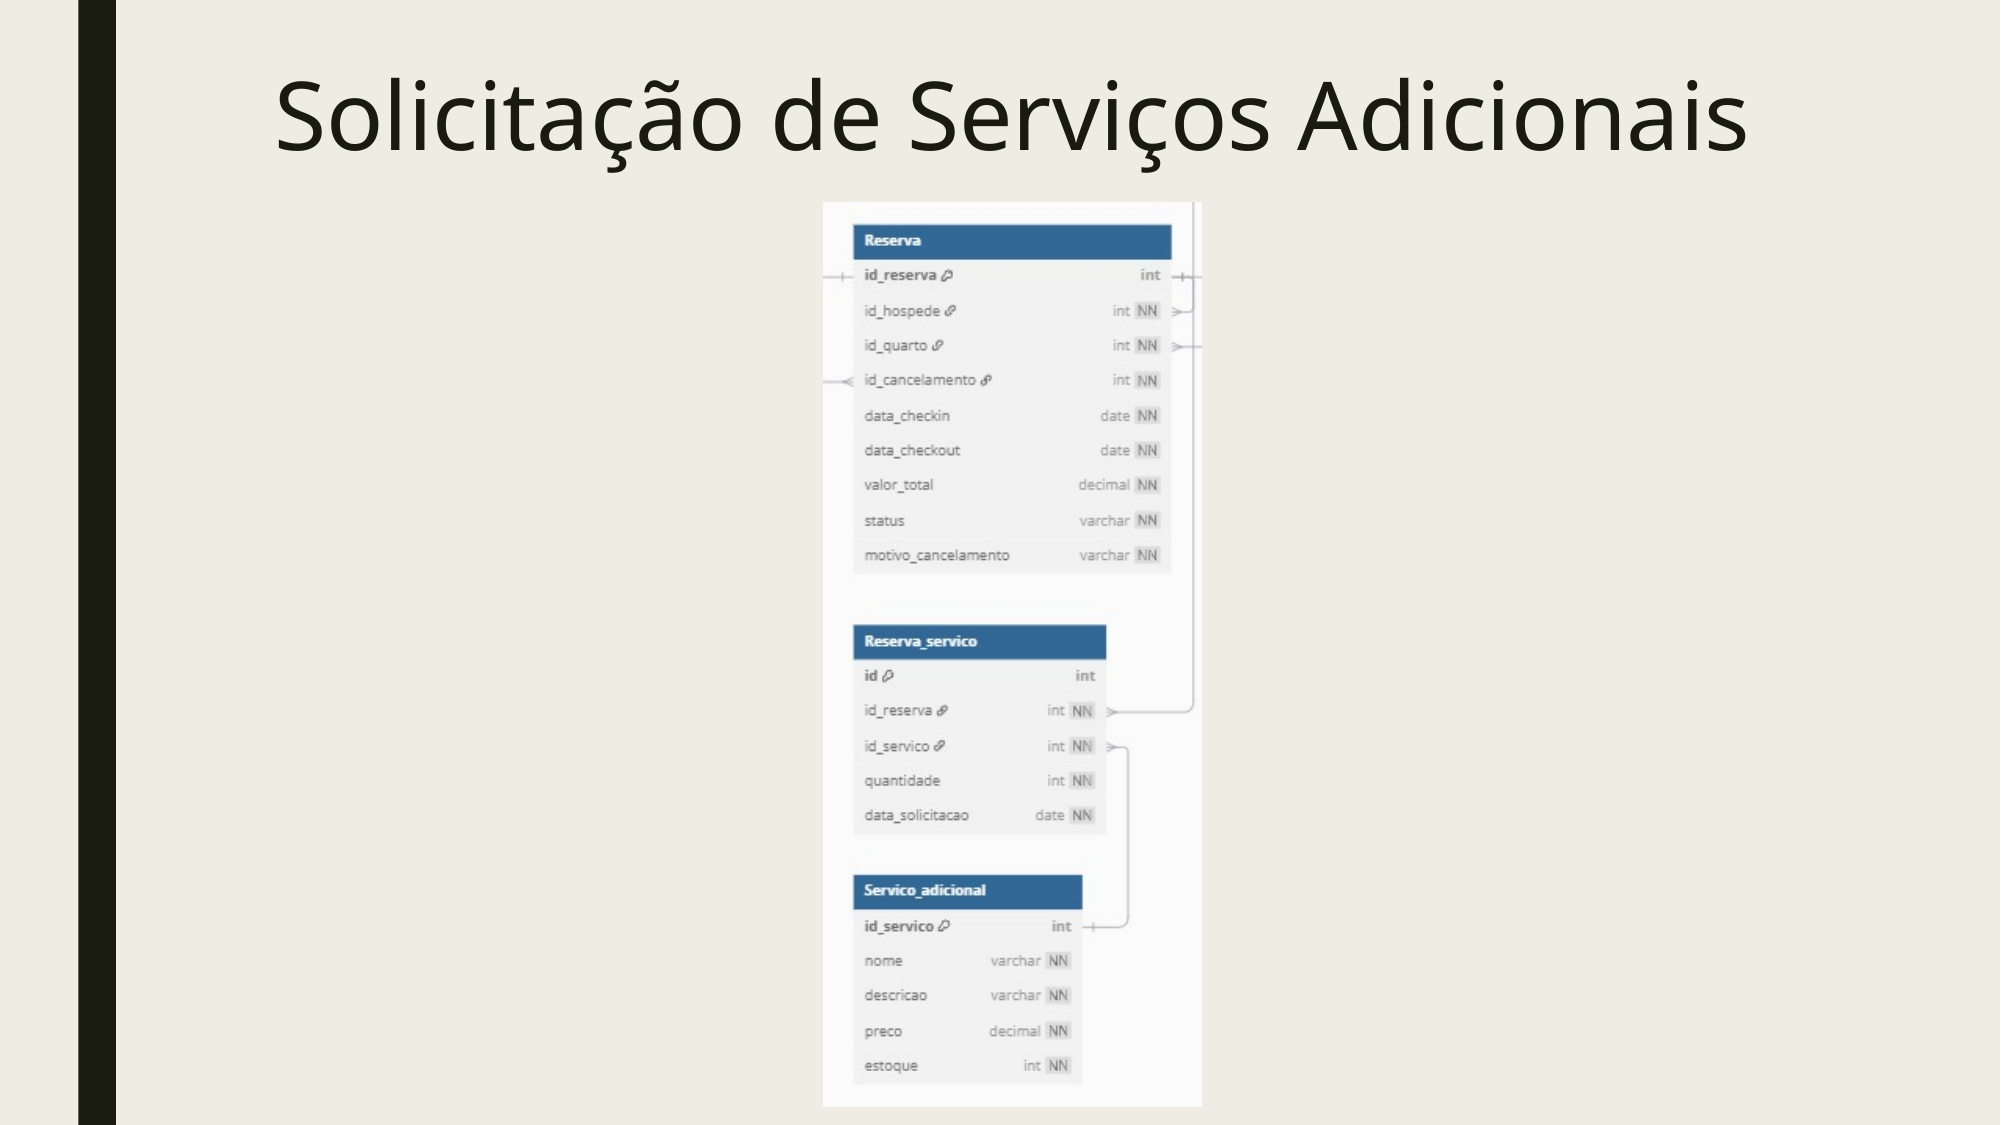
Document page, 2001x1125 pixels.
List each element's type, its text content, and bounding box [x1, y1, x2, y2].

picture [823, 202, 1202, 1107]
title Solicitação de Serviços Adicionais [225, 62, 1800, 307]
